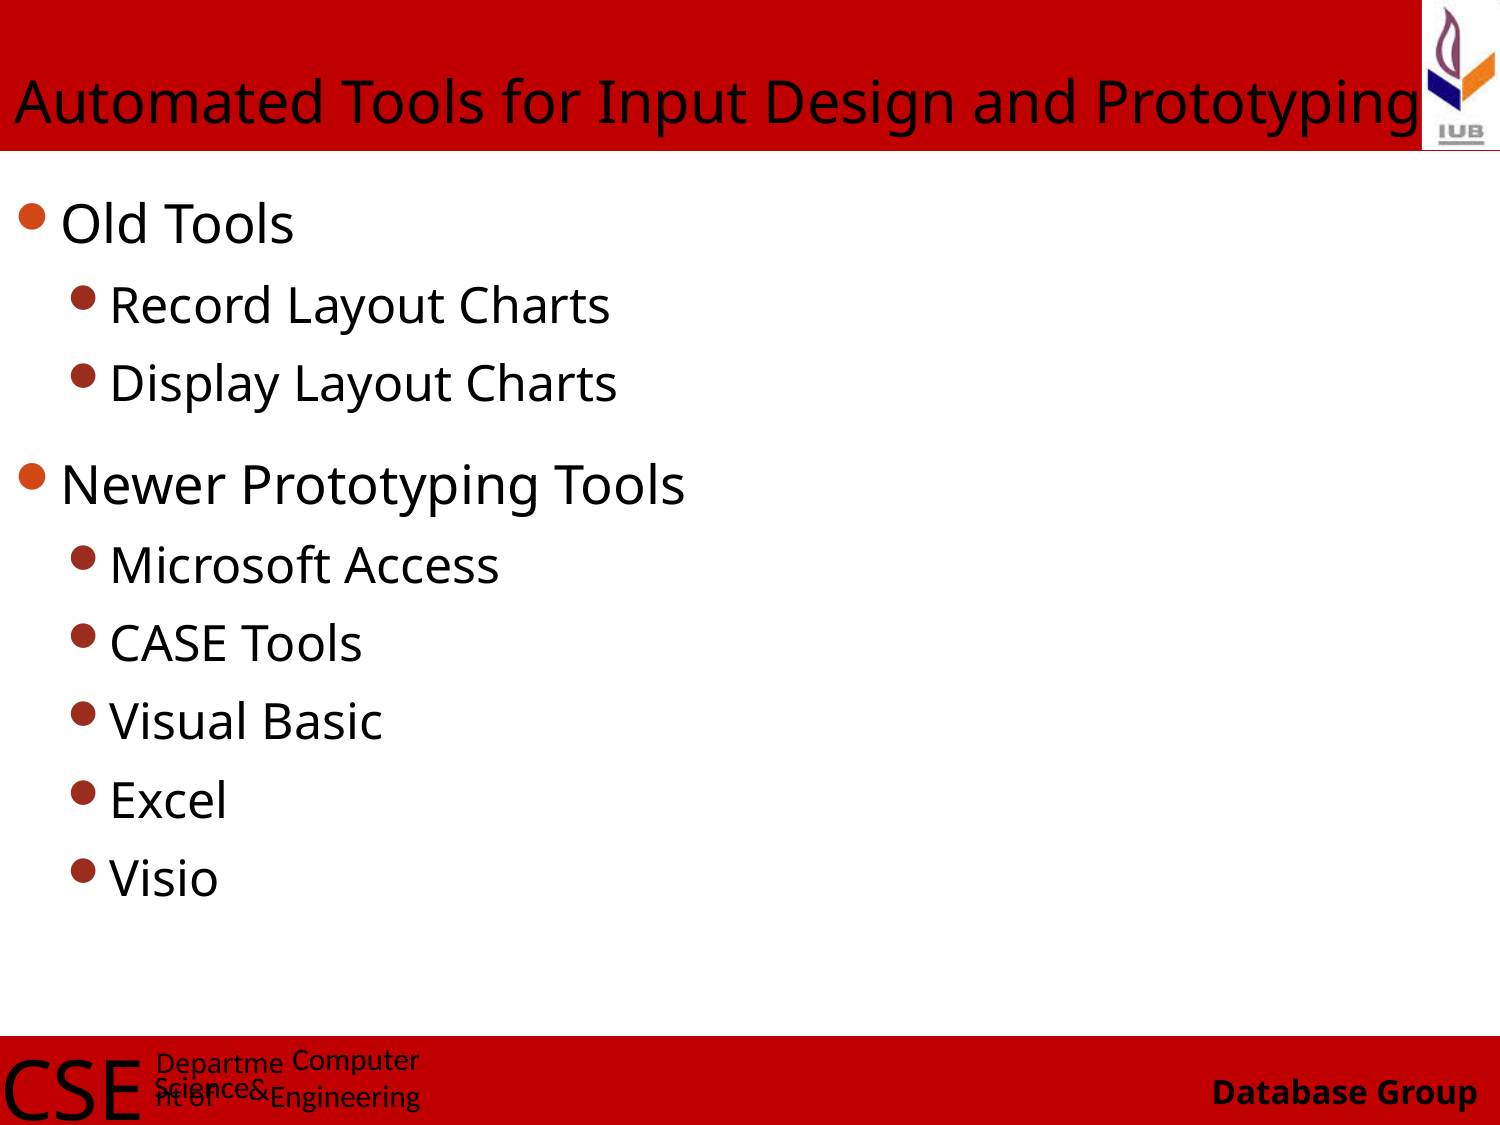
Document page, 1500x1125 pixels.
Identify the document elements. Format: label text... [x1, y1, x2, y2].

title Automated Tools for Input Design and Prototyping [0, 0, 1500, 149]
list Old Tools Record Layout Charts Display Layout Charts Newer Prototyping Tools Microsoft Access CASE Tools Visual Basic Excel Visio [0, 149, 1500, 1038]
